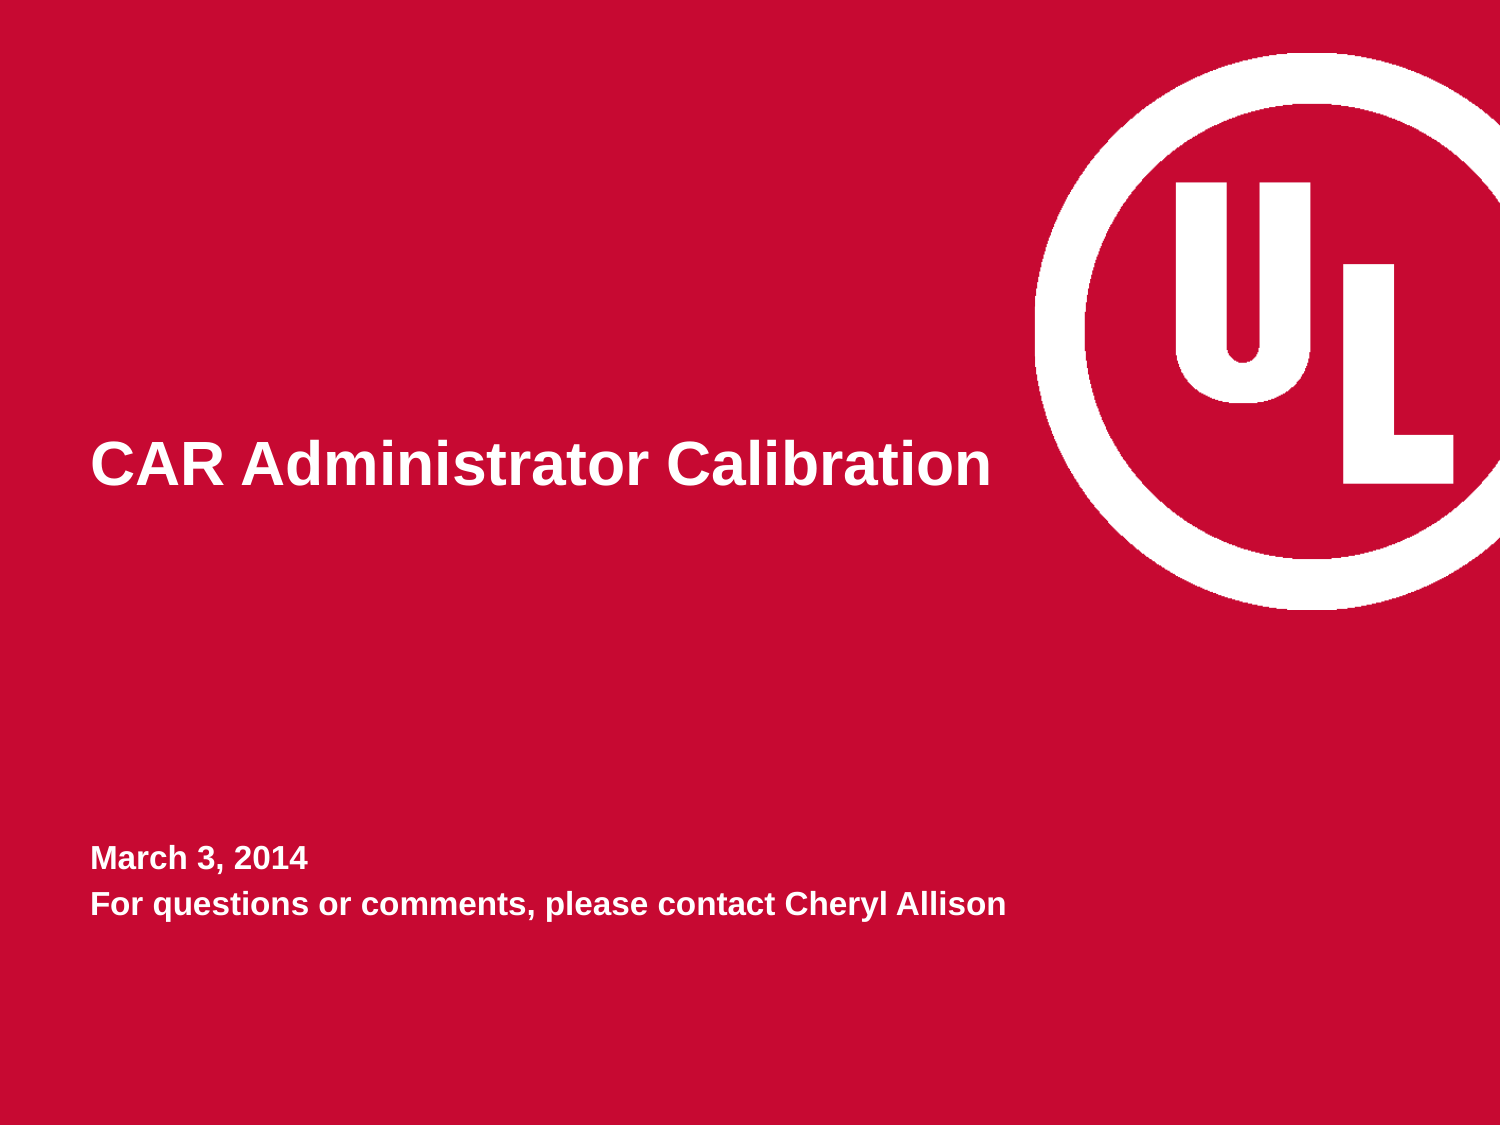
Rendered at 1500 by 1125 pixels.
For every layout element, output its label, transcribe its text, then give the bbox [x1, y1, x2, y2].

picture [1034, 53, 1500, 610]
title CAR Administrator Calibration [75, 415, 1034, 646]
subtitle March 3, 2014 For questions or comments, please contact Cheryl Allison [75, 828, 1034, 941]
